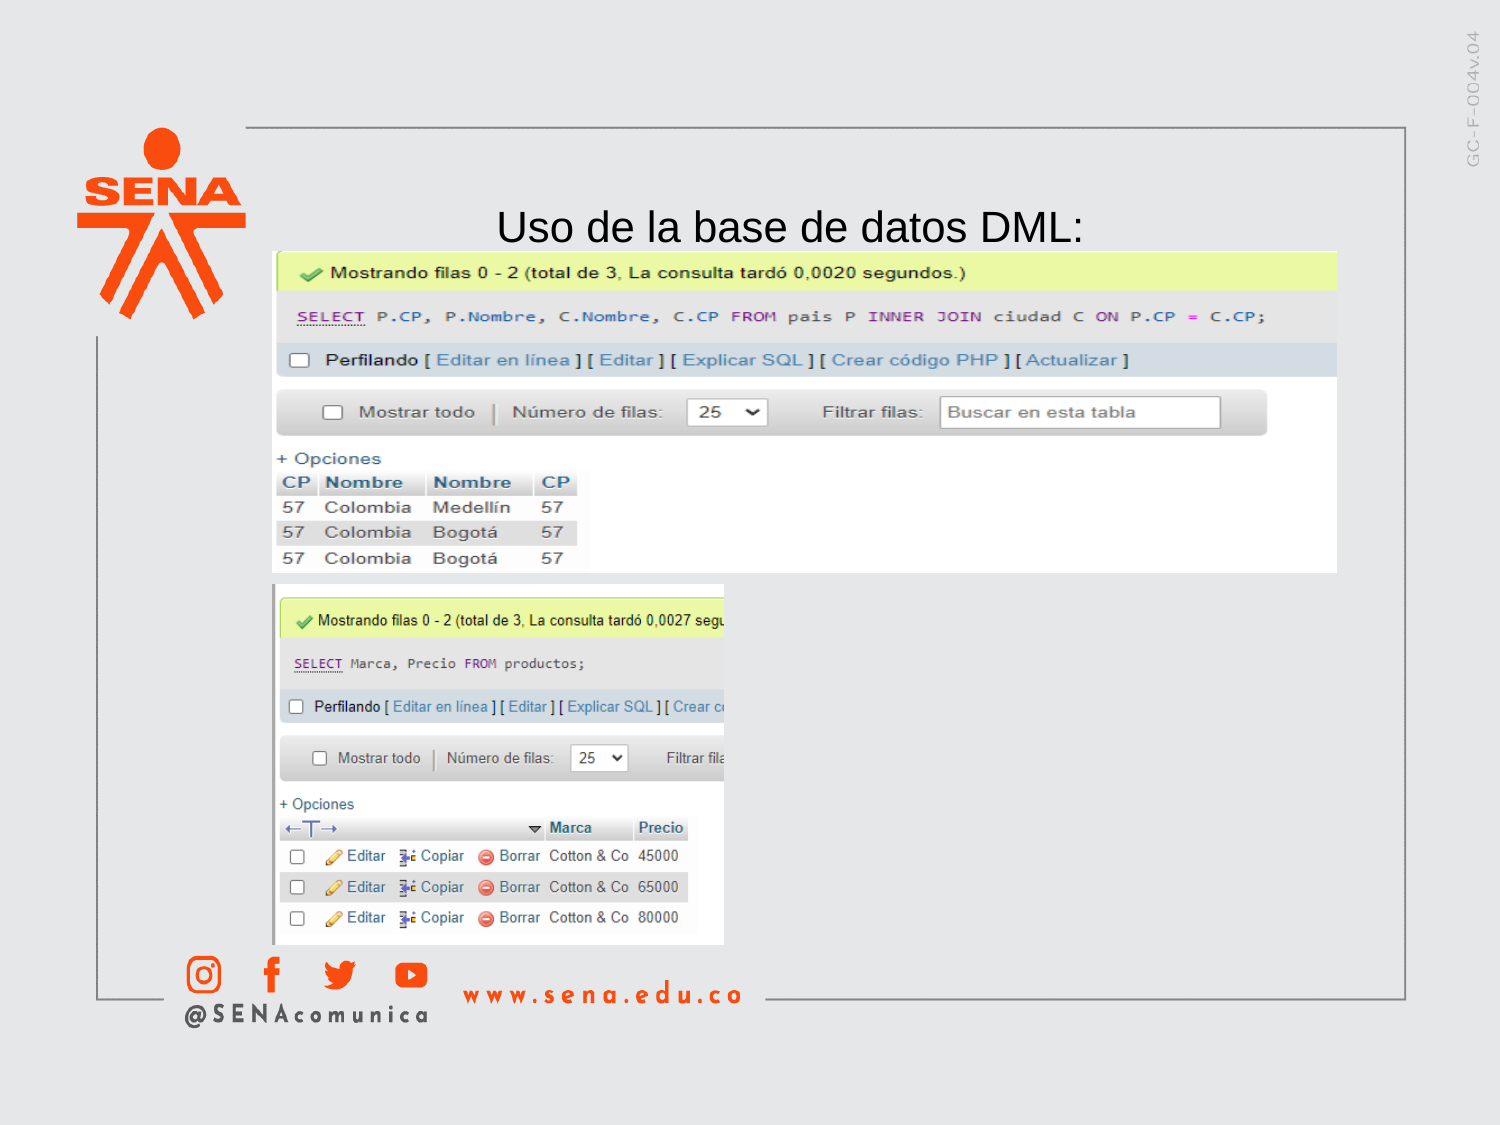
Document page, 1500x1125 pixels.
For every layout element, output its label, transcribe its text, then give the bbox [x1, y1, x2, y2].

title Uso de la base de datos DML: [225, 174, 1357, 282]
picture [0, 0, 1500, 1125]
